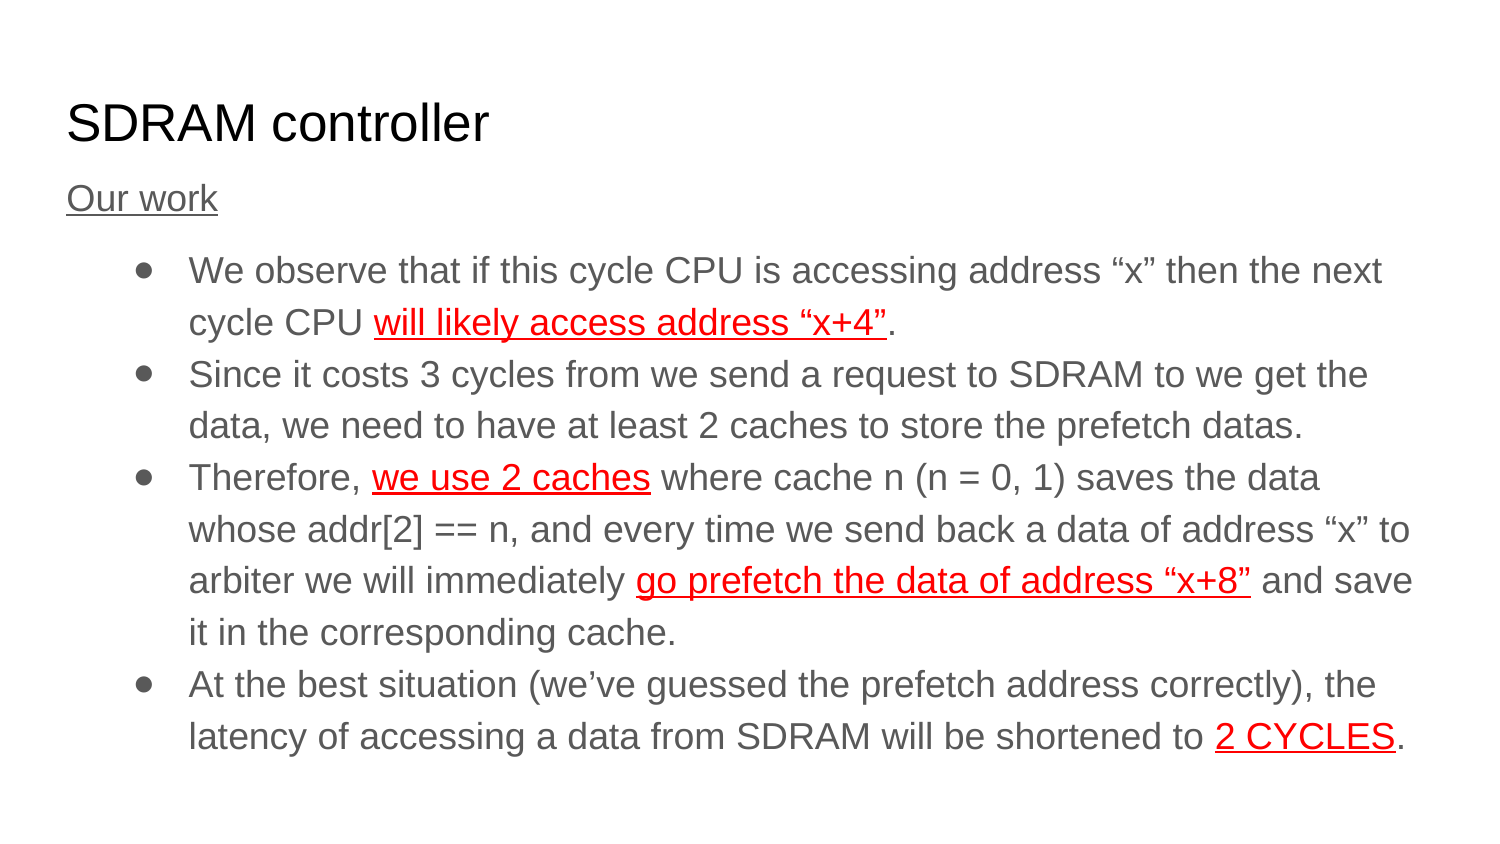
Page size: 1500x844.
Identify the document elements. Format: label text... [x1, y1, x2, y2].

title SDRAM controller [51, 72, 1449, 167]
text_box Our work [51, 159, 374, 225]
list We observe that if this cycle CPU is accessing address “x” then the next cycle CPU will likely access address “x+4”. Since it costs 3 cycles from we send a request to SDRAM to we get the data, we need to have at least 2 caches to store the prefetch datas. Therefore, we use 2 caches where cache n (n = 0, 1) saves the data whose addr[2] == n, and every time we send back a data of address “x” to arbiter we will immediately go prefetch the data of address “x+8” and save it in the corresponding cache. At the best situation (we’ve guessed the prefetch address correctly), the latency of accessing a data from SDRAM will be shortened to 2 CYCLES. [98, 224, 1439, 808]
